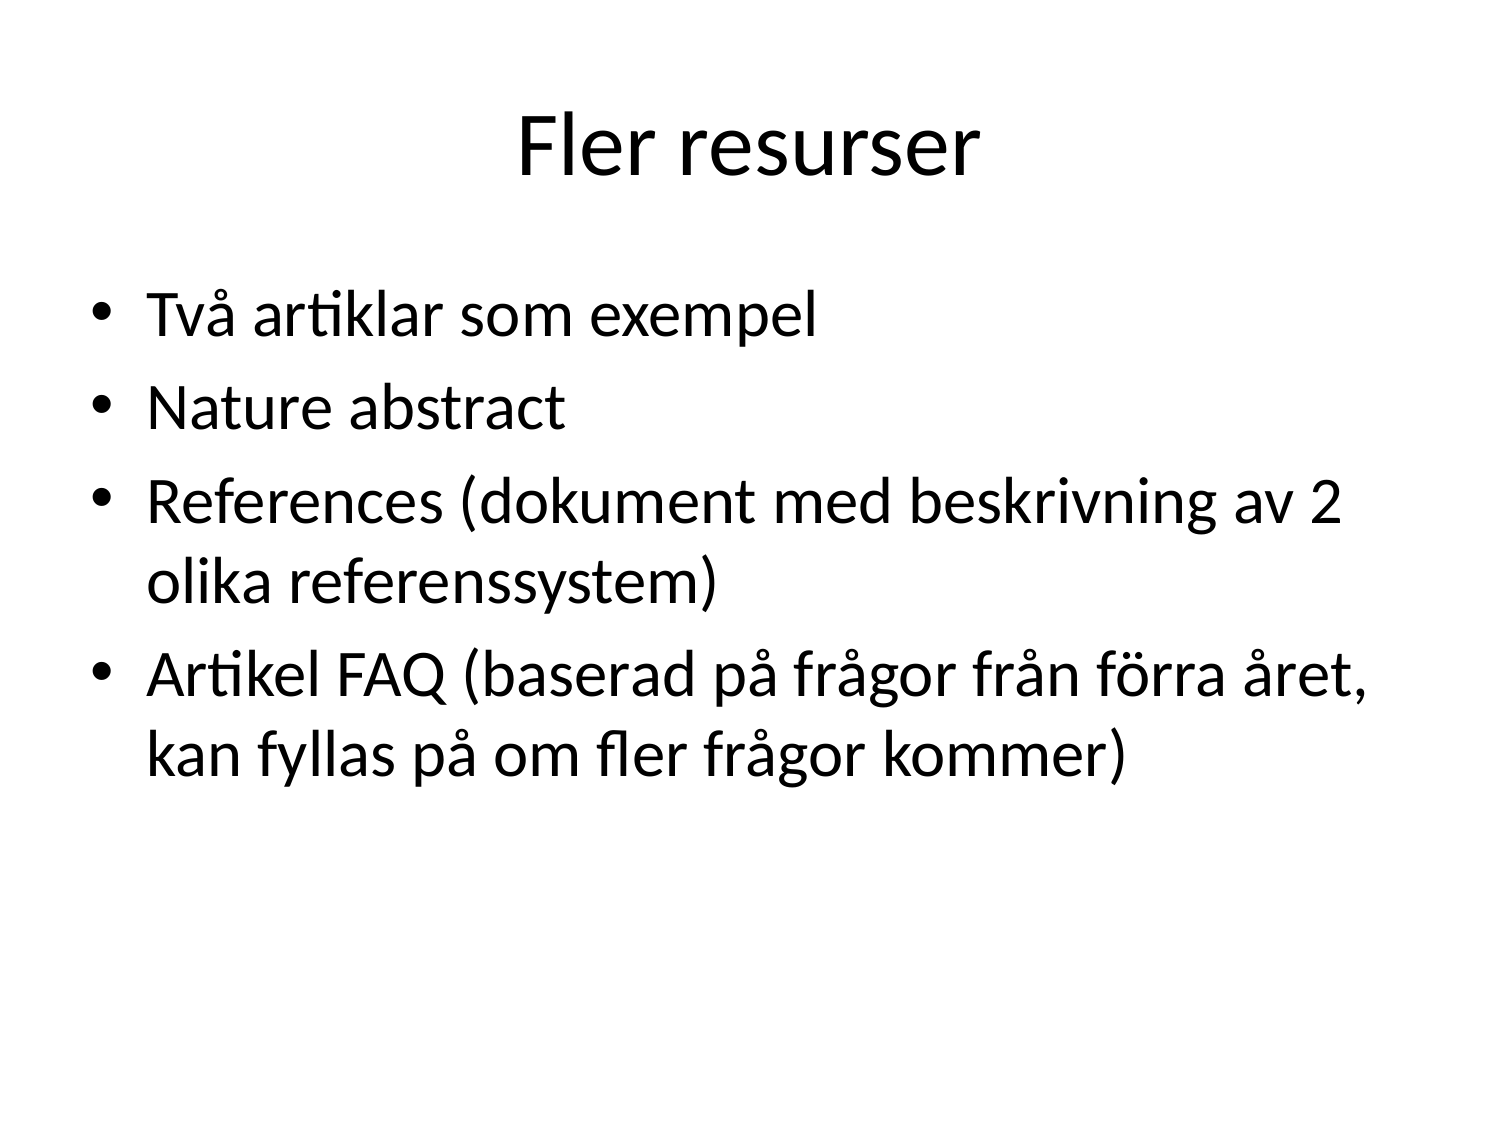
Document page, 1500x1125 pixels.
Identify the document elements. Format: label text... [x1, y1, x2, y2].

list Två artiklar som exempel Nature abstract References (dokument med beskrivning av 2 olika referenssystem) Artikel FAQ (baserad på frågor från förra året, kan fyllas på om fler frågor kommer) [75, 262, 1425, 1005]
title Fler resurser [75, 45, 1425, 233]
